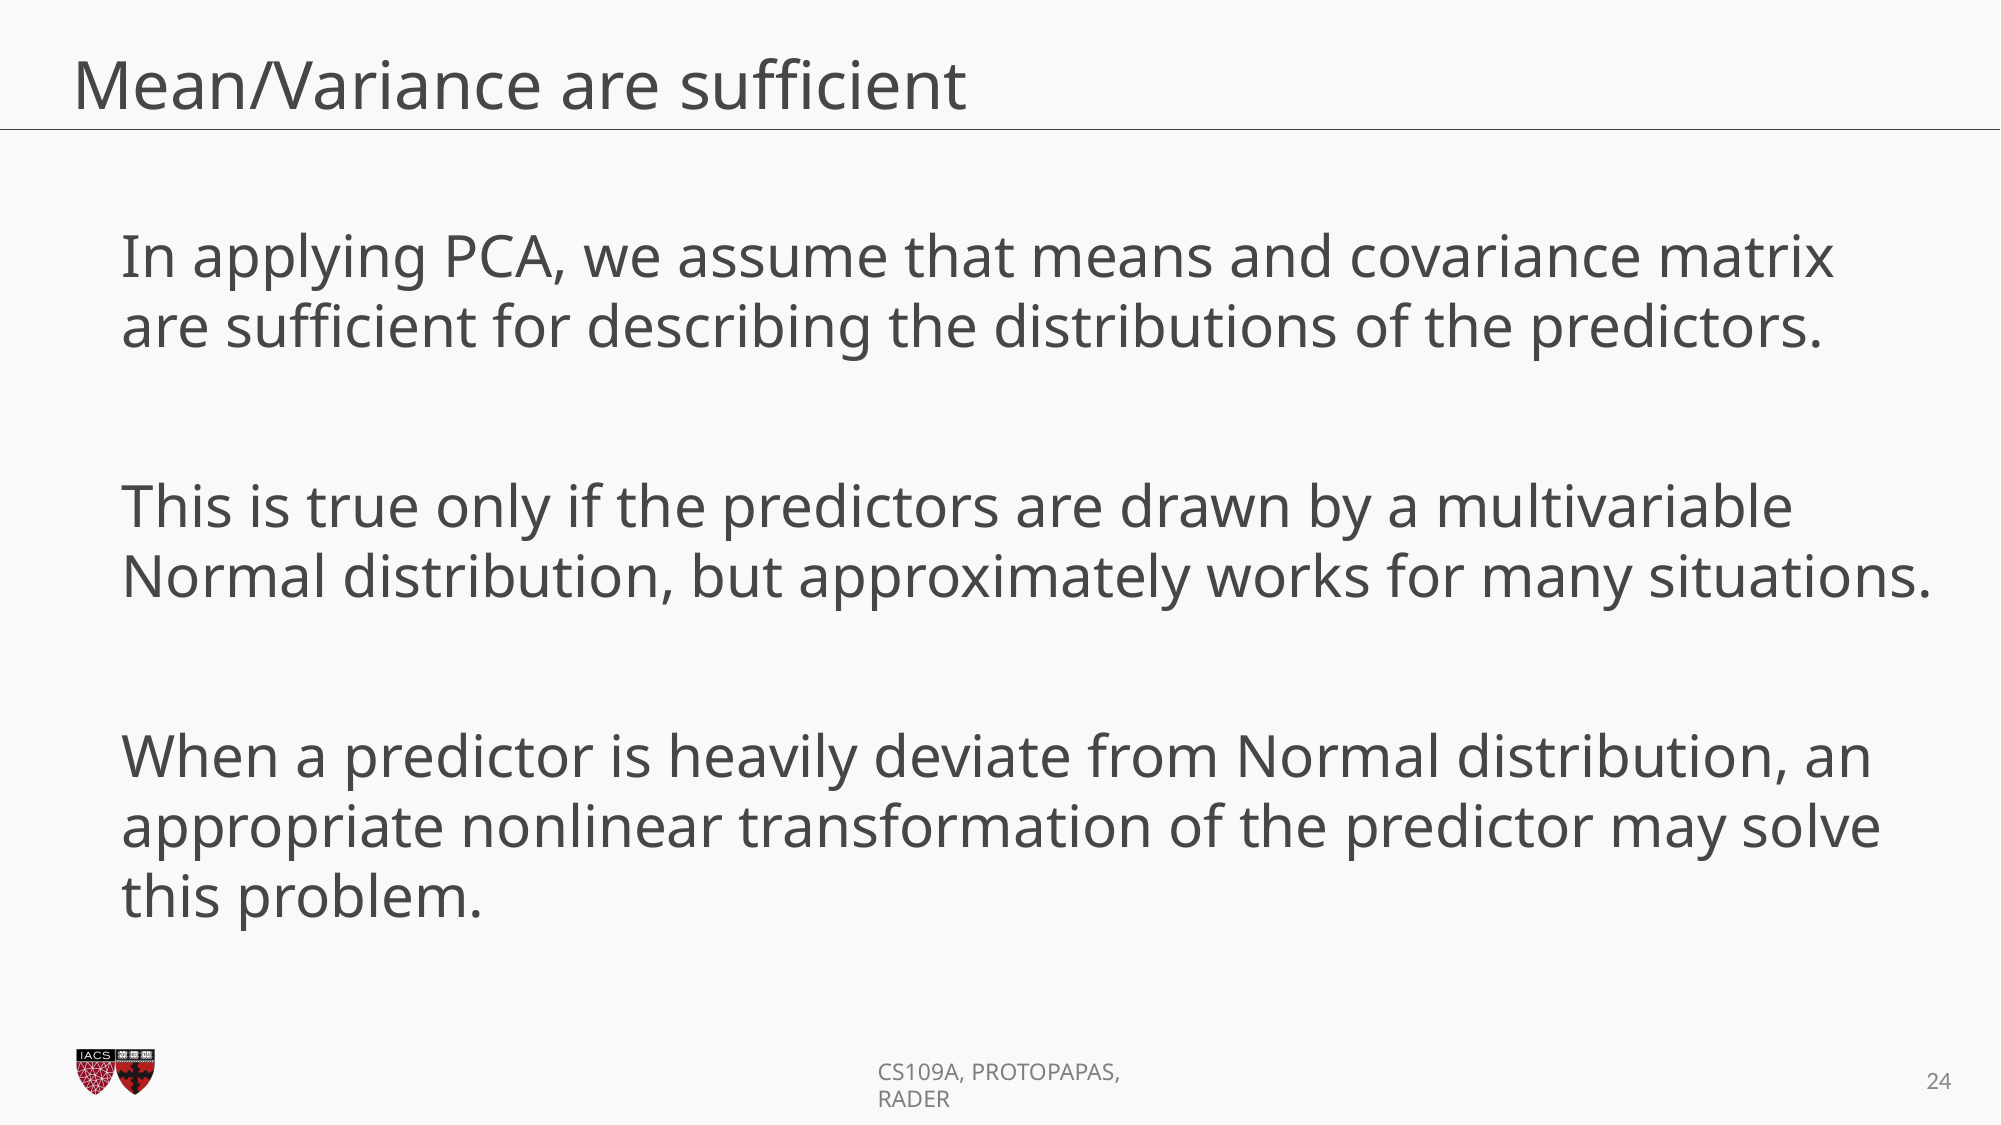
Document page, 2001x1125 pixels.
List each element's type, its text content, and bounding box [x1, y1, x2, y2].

picture [75, 1049, 155, 1095]
slide_number ‹#› [1500, 1050, 1967, 1110]
list When a predictor is heavily deviate from Normal distribution, an appropriate nonlinear transformation of the predictor may solve this problem. [106, 711, 1967, 957]
list This is true only if the predictors are drawn by a multivariable Normal distribution, but approximately works for many situations. [106, 461, 1967, 627]
list In applying PCA, we assume that means and covariance matrix are sufficient for describing the distributions of the predictors. [106, 211, 1893, 377]
title Mean/Variance are sufficient [57, 35, 1943, 162]
